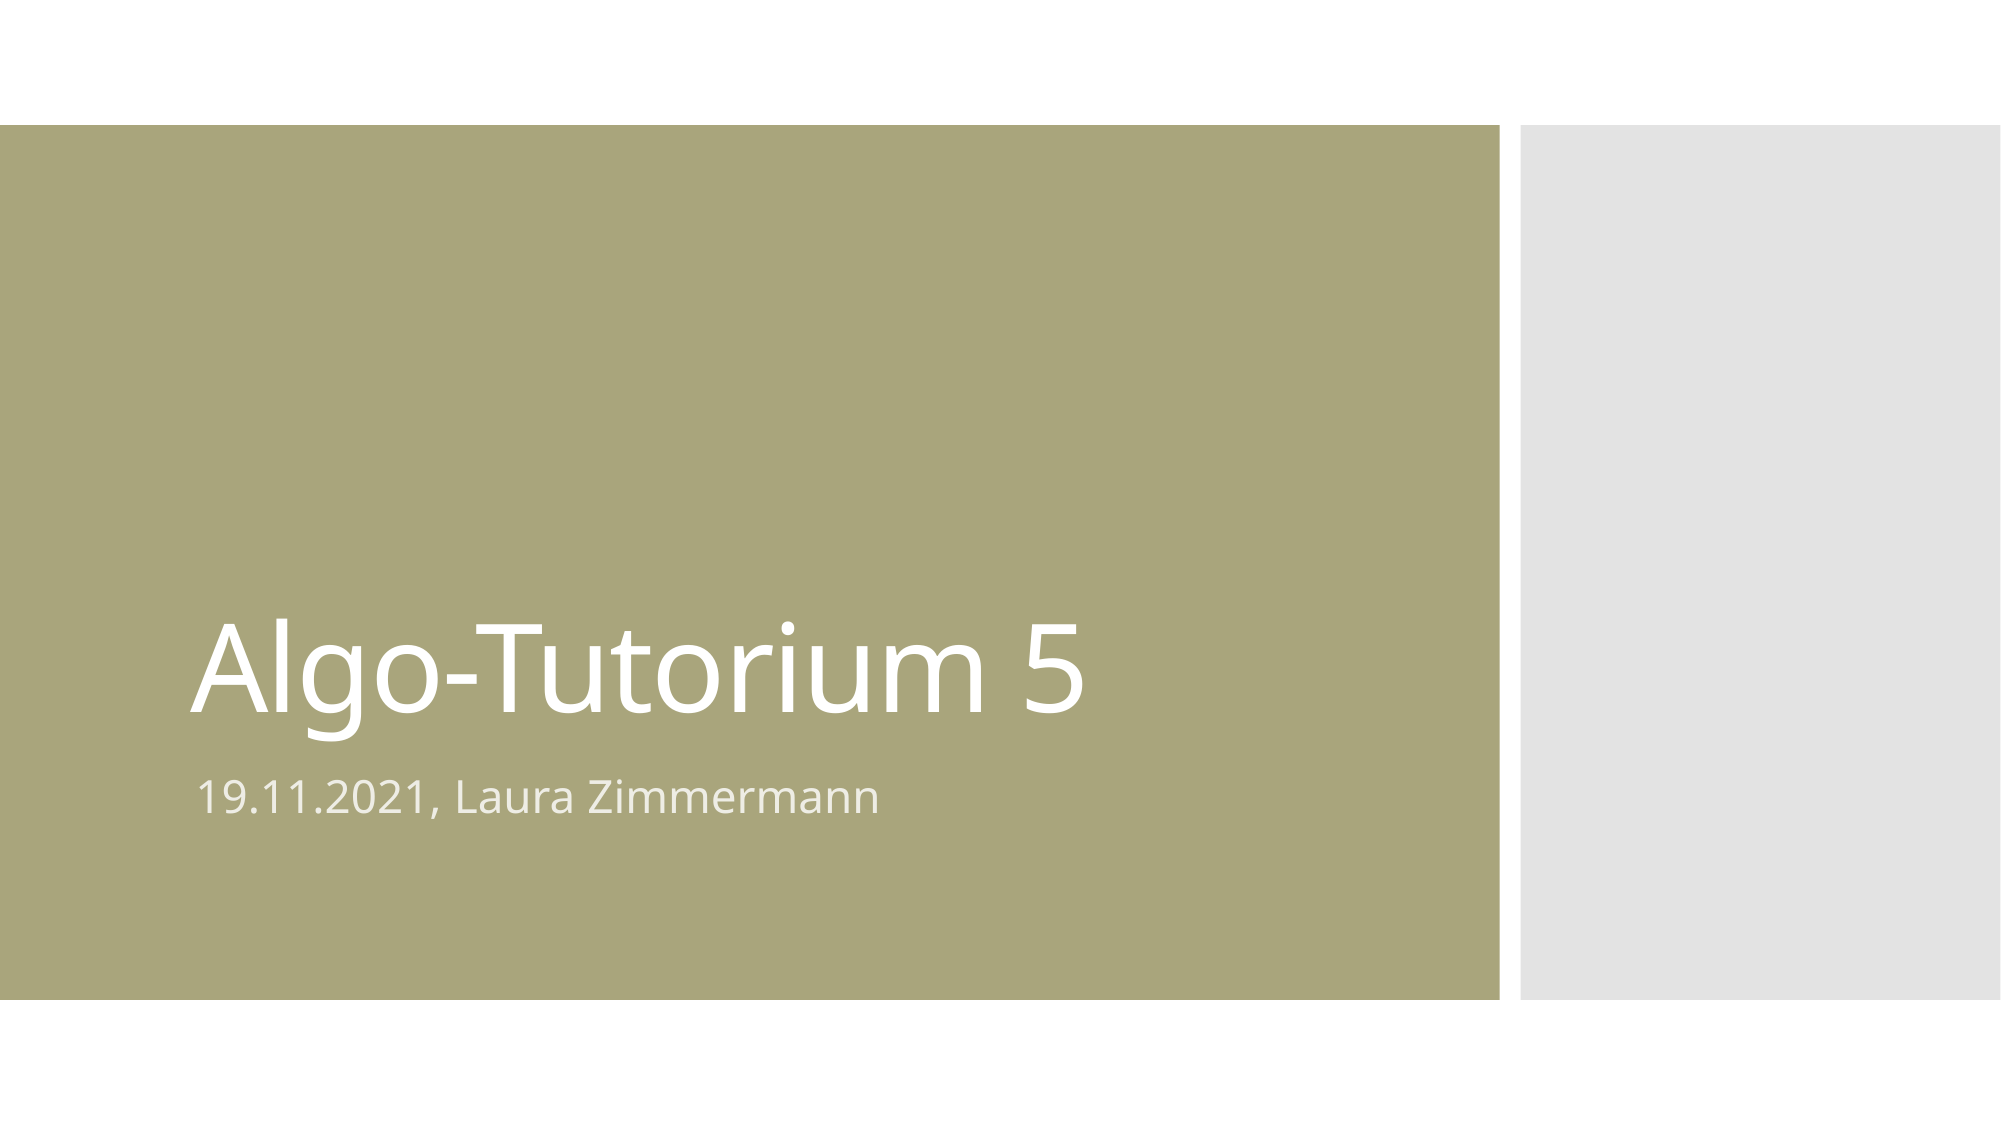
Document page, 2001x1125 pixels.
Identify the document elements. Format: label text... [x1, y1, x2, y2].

subtitle 19.11.2021, Laura Zimmermann [180, 766, 1381, 917]
title Algo-Tutorium 5 [175, 213, 1376, 747]
